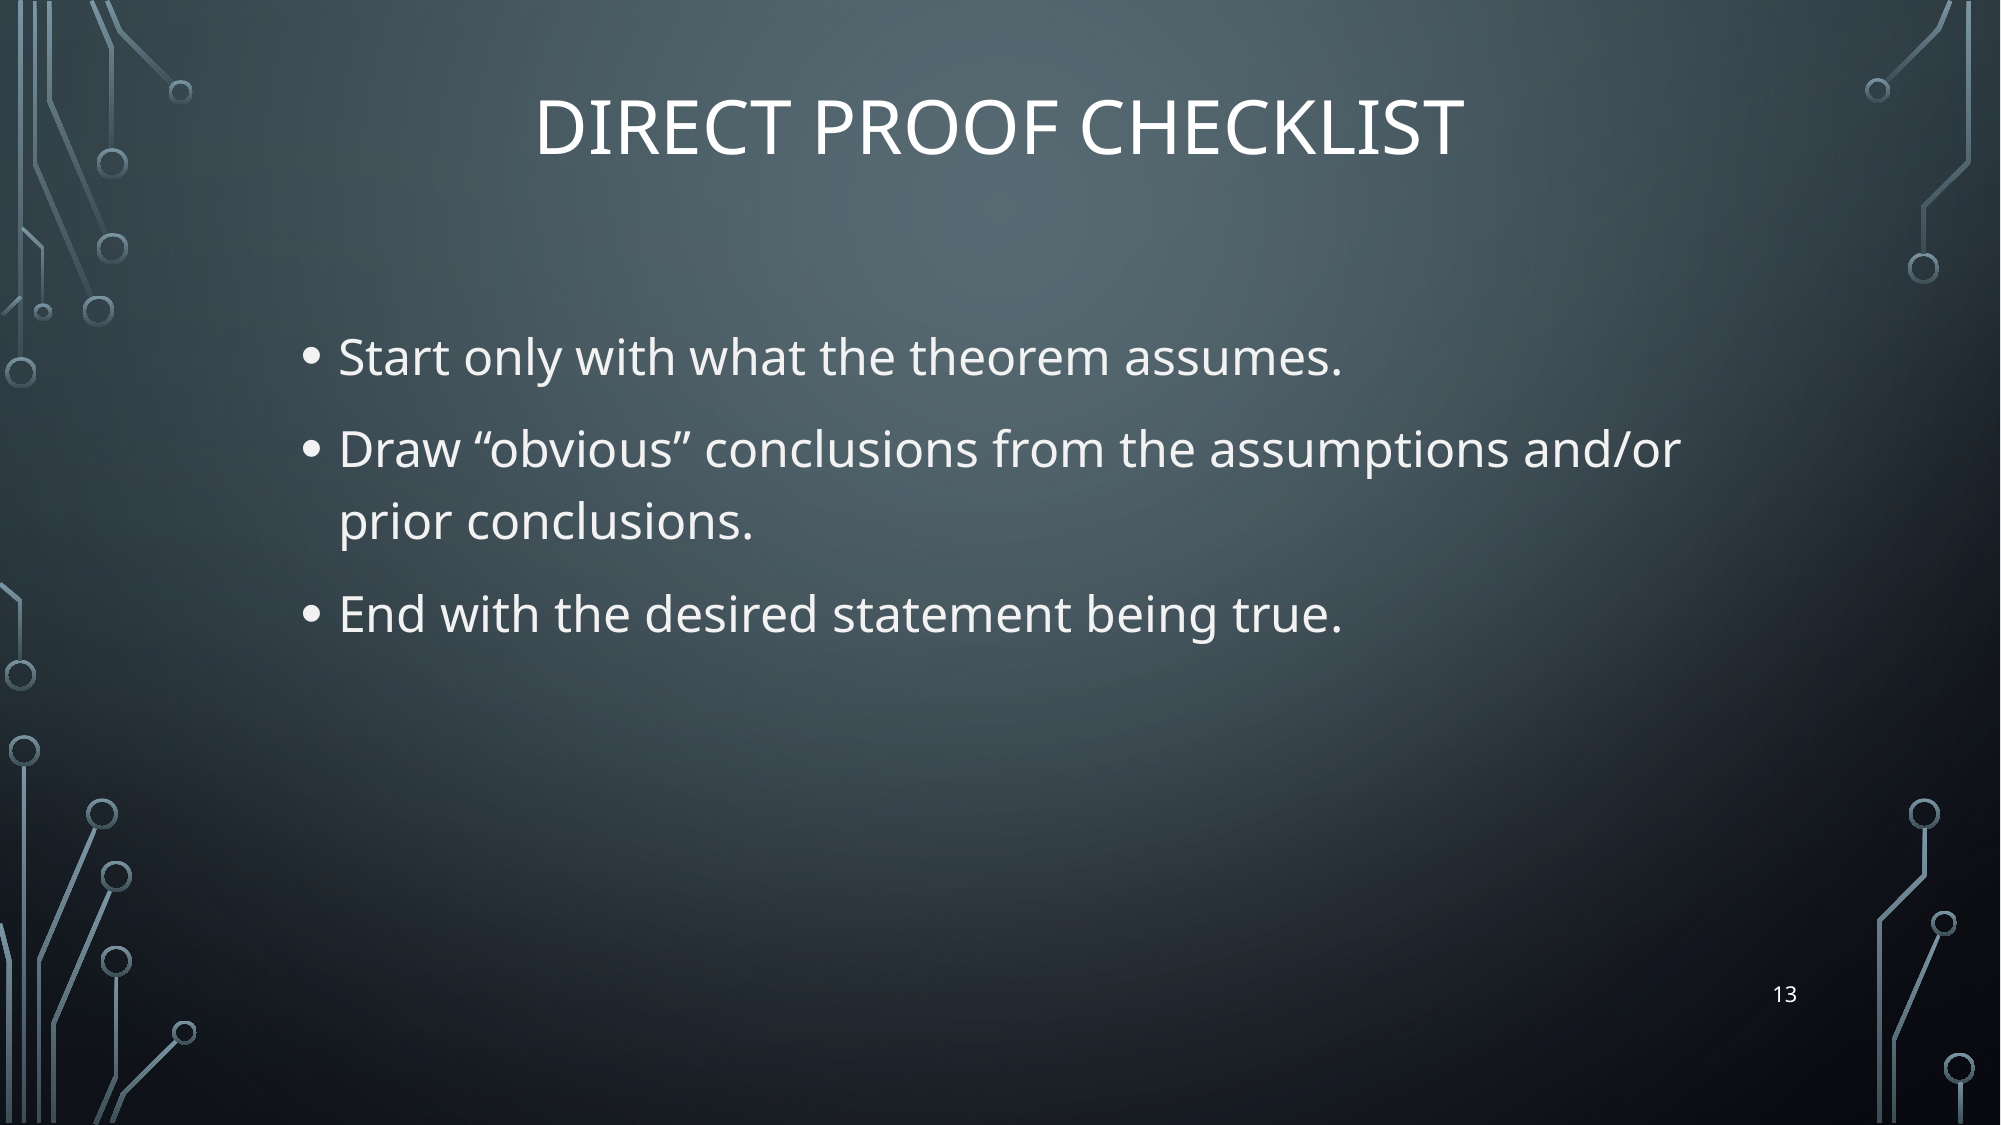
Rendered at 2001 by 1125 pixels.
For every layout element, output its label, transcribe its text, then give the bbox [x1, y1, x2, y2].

list Start only with what the theorem assumes. Draw “obvious” conclusions from the assumptions and/or prior conclusions. End with the desired statement being true. [285, 305, 1813, 887]
title Direct Proof Checklist [187, 61, 1813, 199]
slide_number 13 [1685, 965, 1813, 1025]
